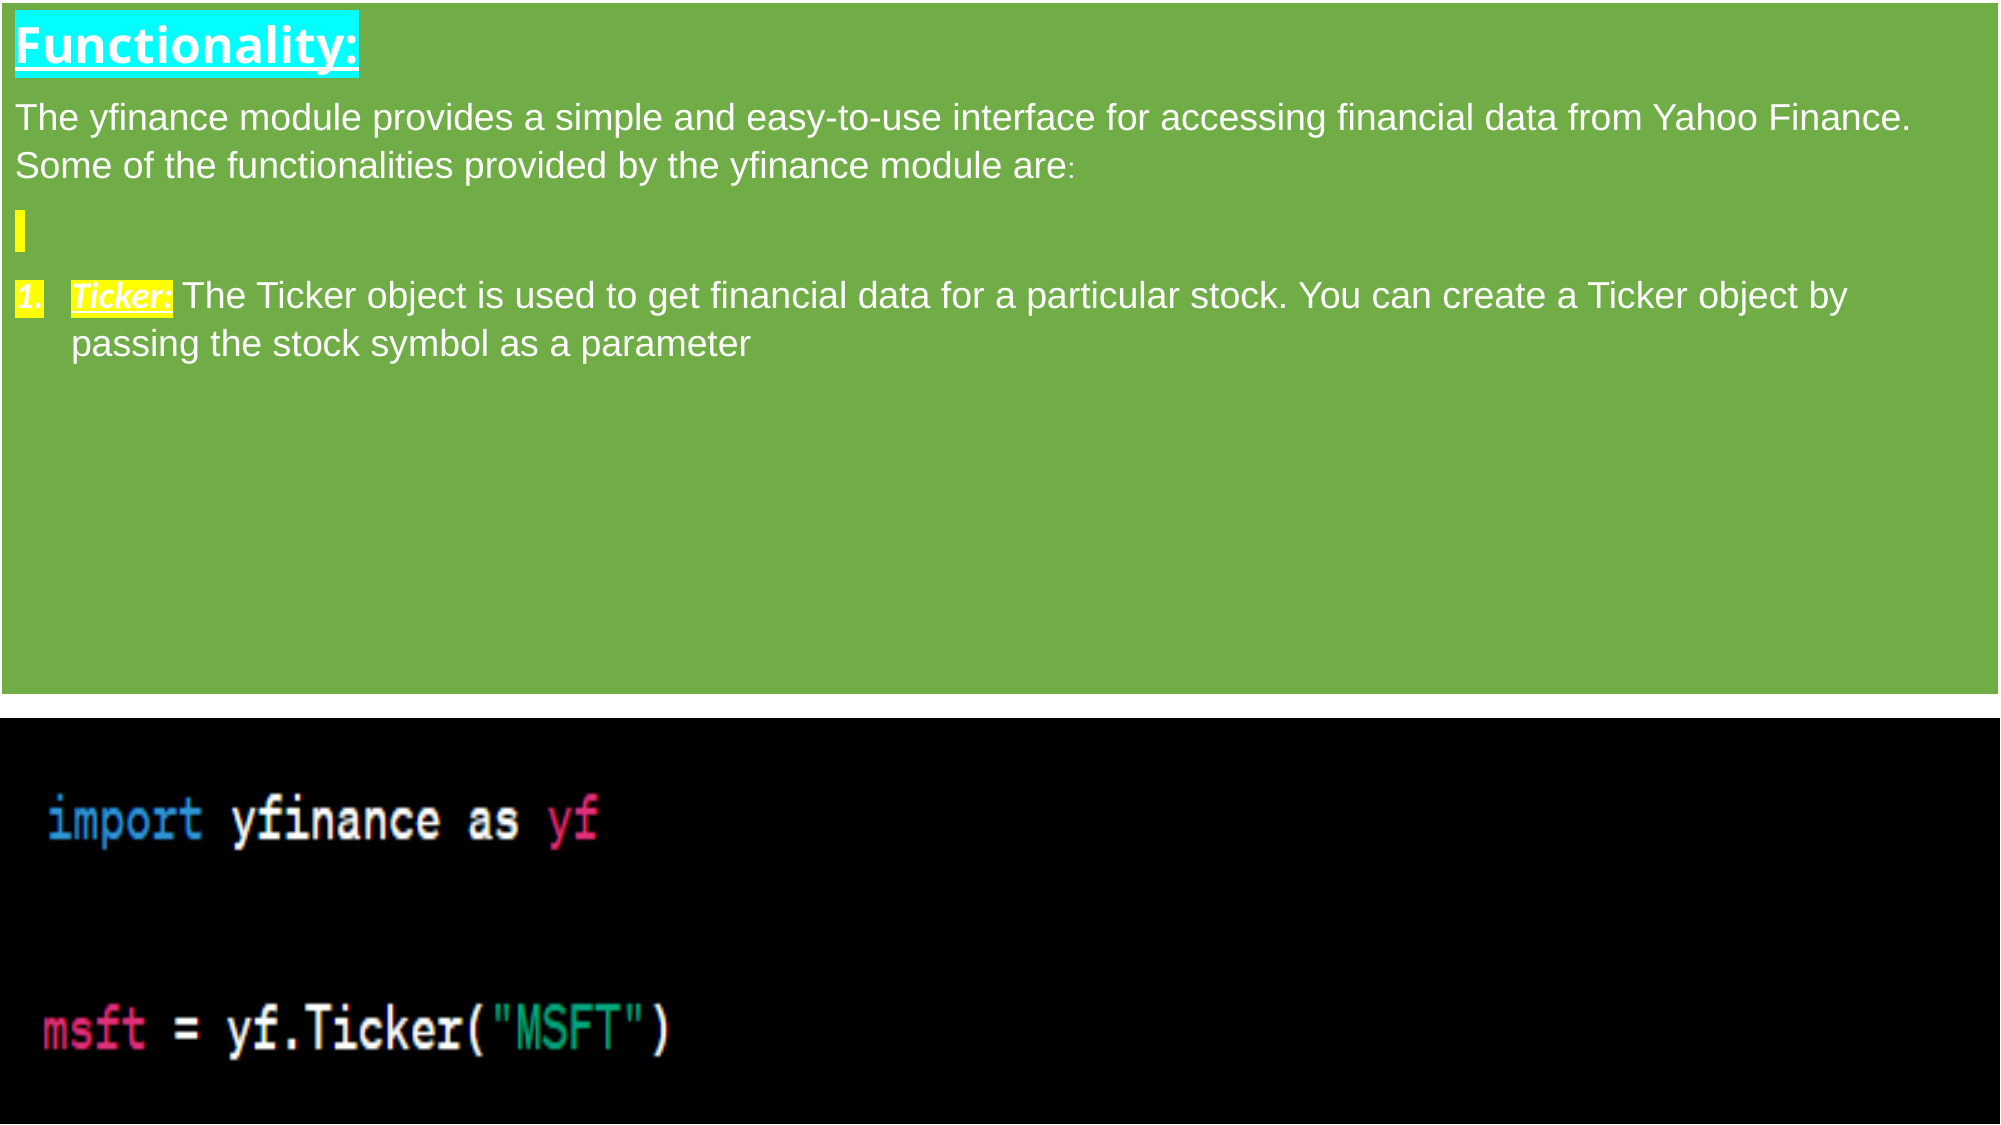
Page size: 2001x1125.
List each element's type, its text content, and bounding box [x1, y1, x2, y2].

text_box Functionality: The yfinance module provides a simple and easy-to-use interface for accessing financial data from Yahoo Finance. Some of the functionalities provided by the yfinance module are: Ticker: The Ticker object is used to get financial data for a particular stock. You can create a Ticker object by passing the stock symbol as a parameter [0, 0, 2000, 697]
picture [0, 718, 2000, 1124]
